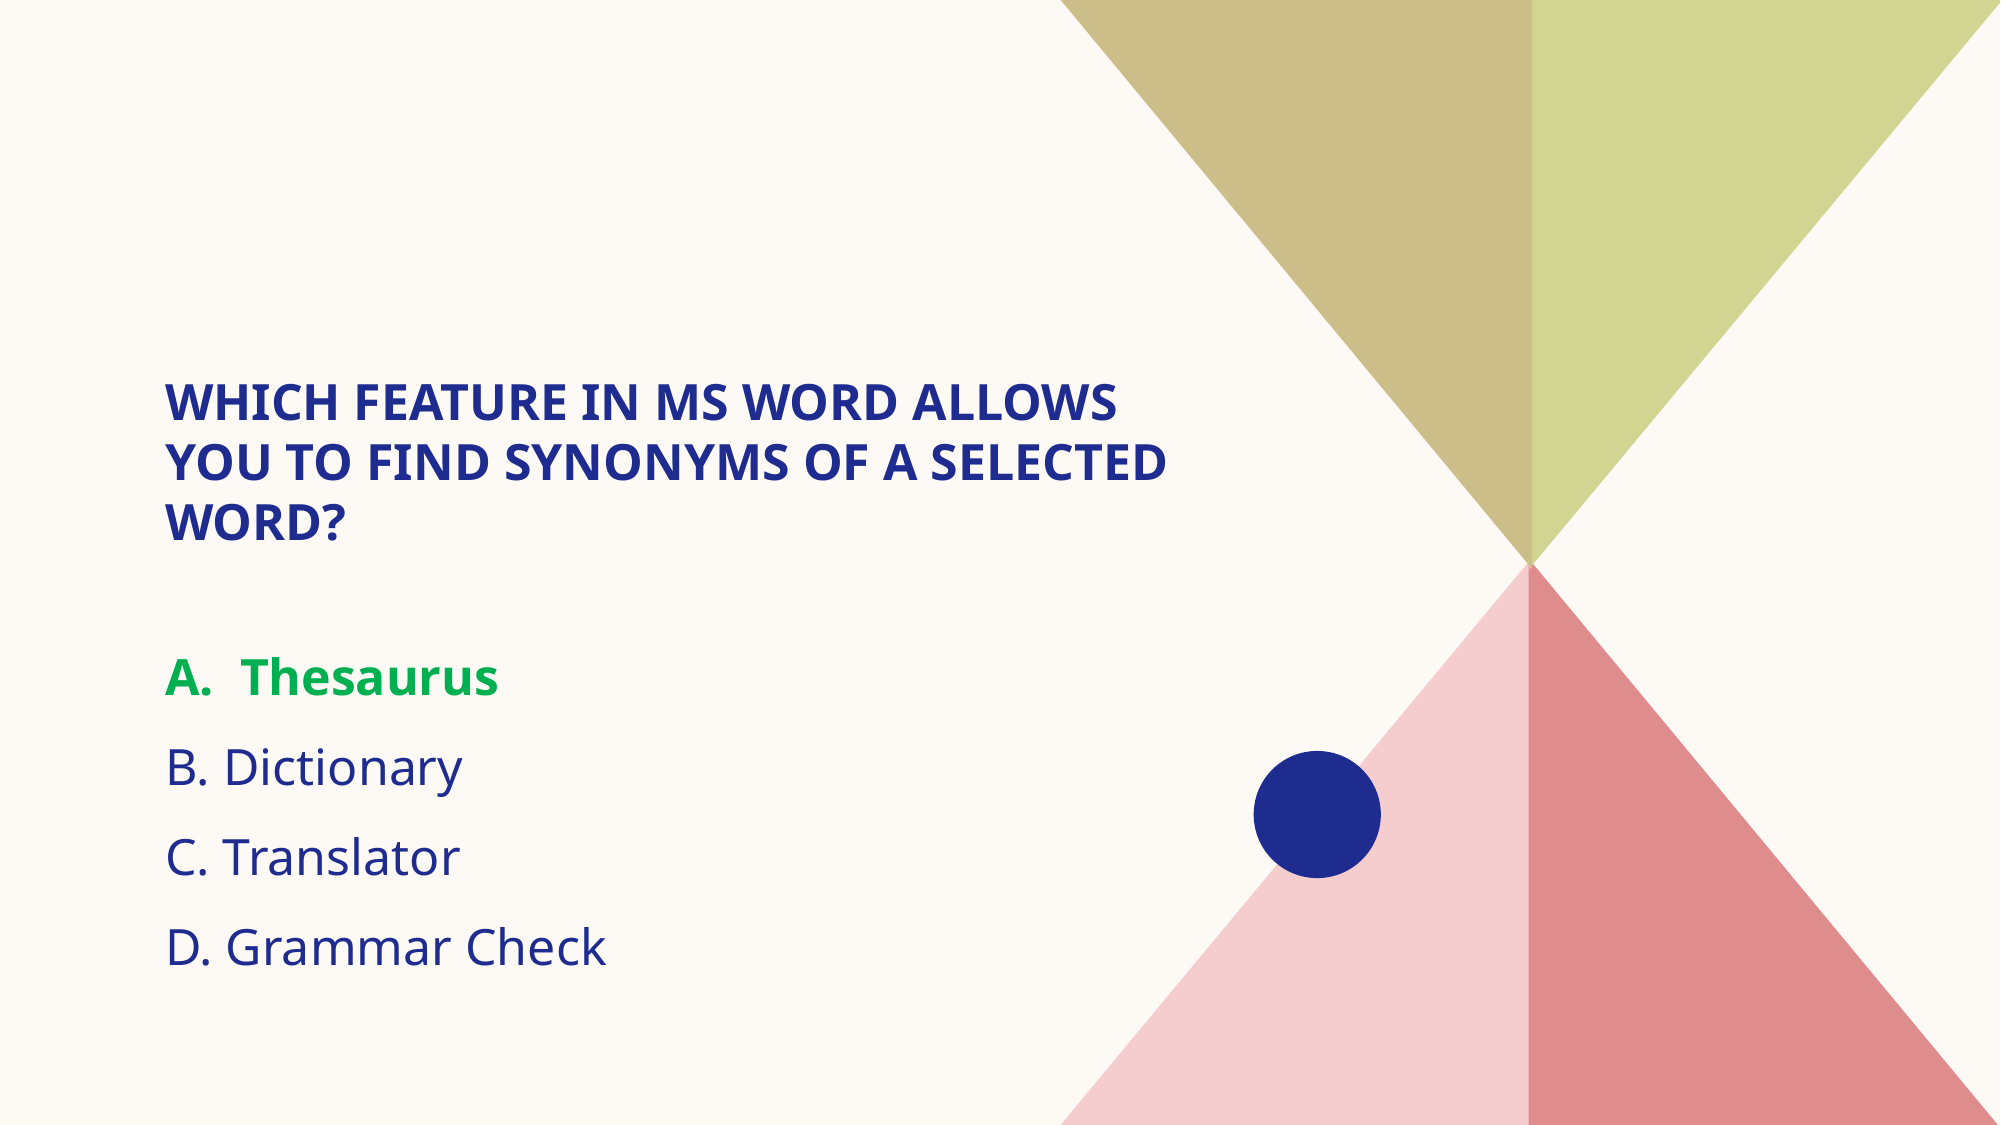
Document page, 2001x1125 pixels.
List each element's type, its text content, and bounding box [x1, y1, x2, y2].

list Thesaurus B. Dictionary C. Translator D. Grammar Check [150, 615, 1230, 999]
title Which feature in MS Word allows you to find synonyms of a selected word? [150, 299, 1230, 551]
